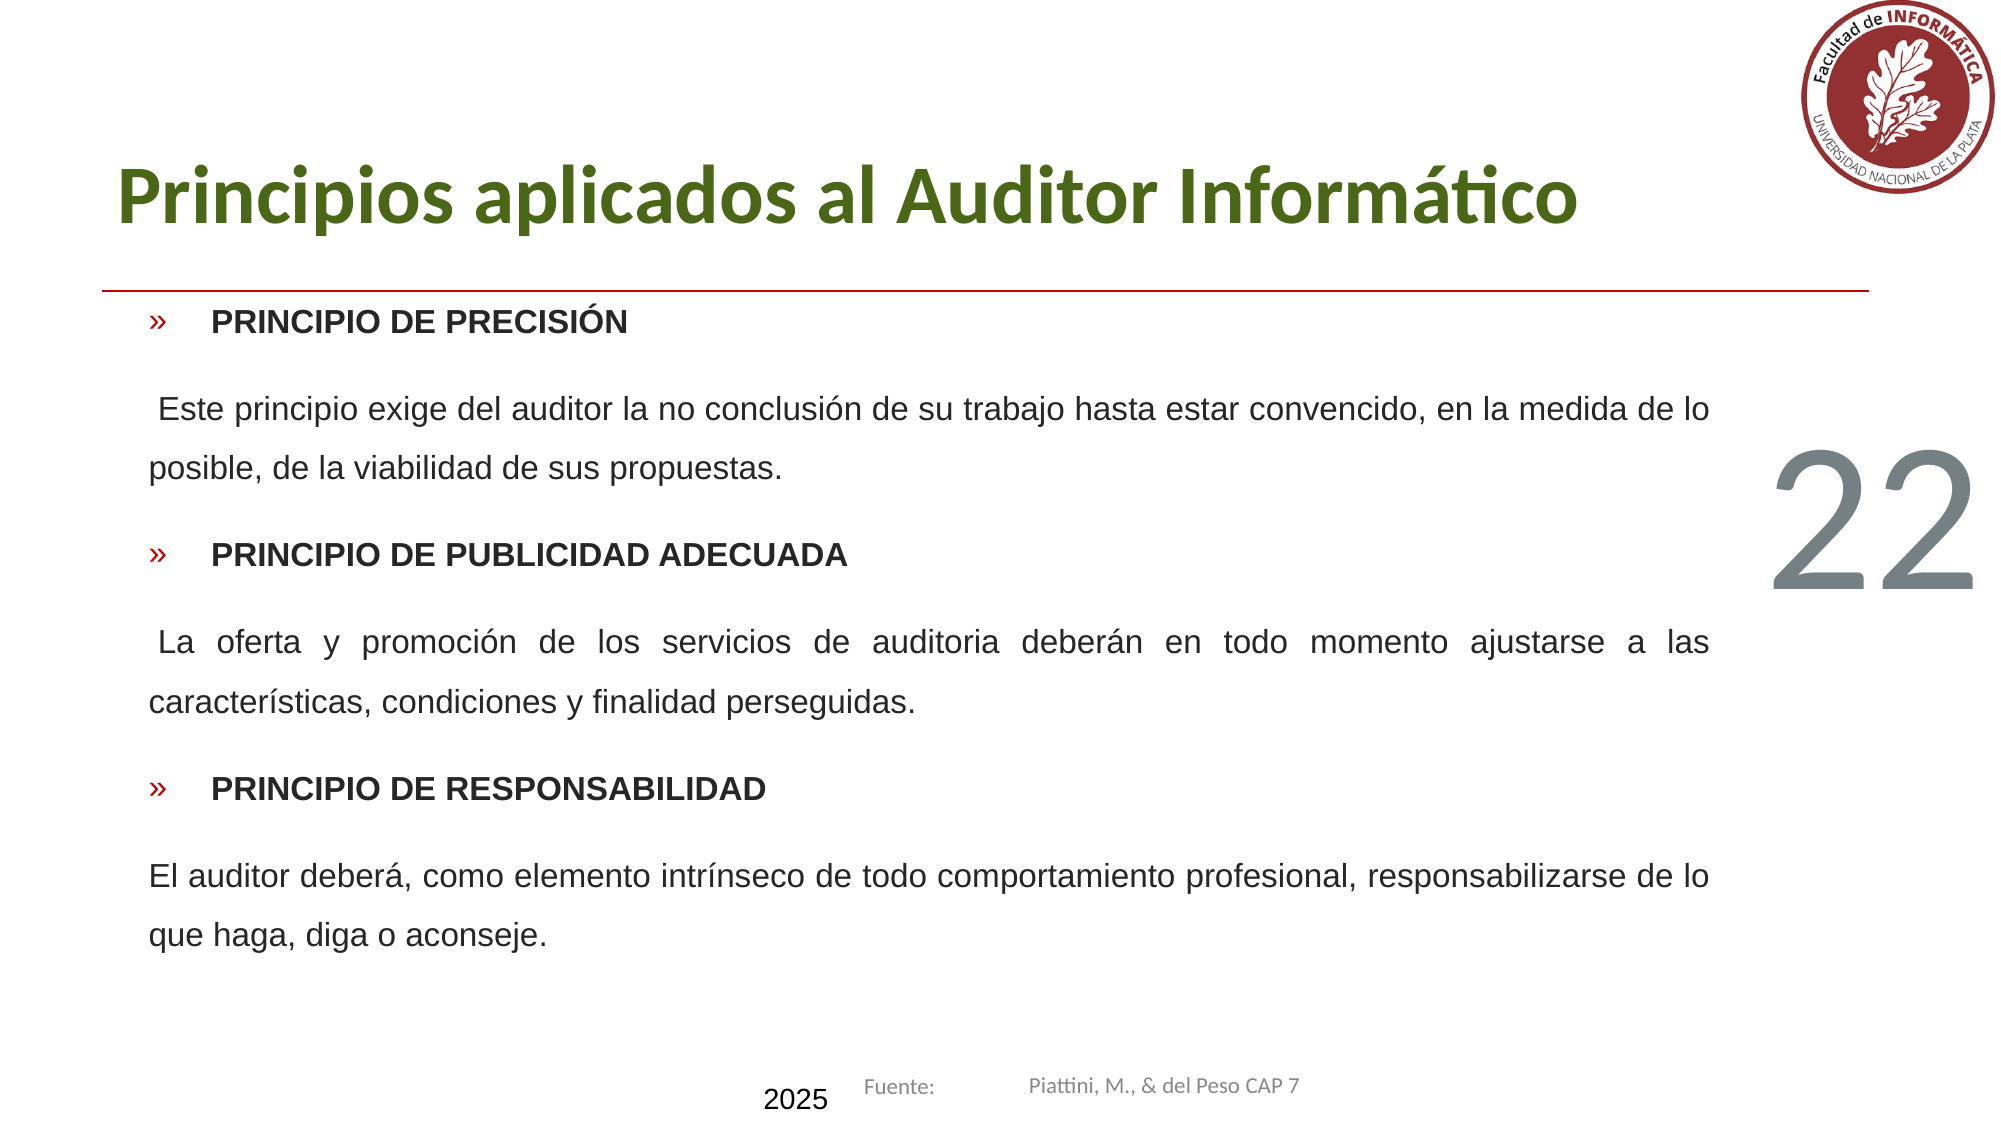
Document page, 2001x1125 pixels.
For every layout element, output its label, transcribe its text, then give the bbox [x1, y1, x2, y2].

picture [1801, 0, 2000, 195]
slide_number 22 [1728, 467, 1998, 640]
list Piattini, M., & del Peso CAP 7 [976, 1067, 1332, 1118]
title Principios aplicados al Auditor Informático [102, 105, 1747, 291]
list PRINCIPIO DE PRECISIÓN Este principio exige del auditor la no conclusión de su trabajo hasta estar convencido, en la medida de lo posible, de la viabilidad de sus propuestas. PRINCIPIO DE PUBLICIDAD ADECUADA La oferta y promoción de los servicios de auditoria deberán en todo momento ajustarse a las características, condiciones y finalidad perseguidas. PRINCIPIO DE RESPONSABILIDAD El auditor deberá, como elemento intrínseco de todo comportamiento profesional, responsabilizarse de lo que haga, diga o aconseje. [121, 272, 1728, 1008]
